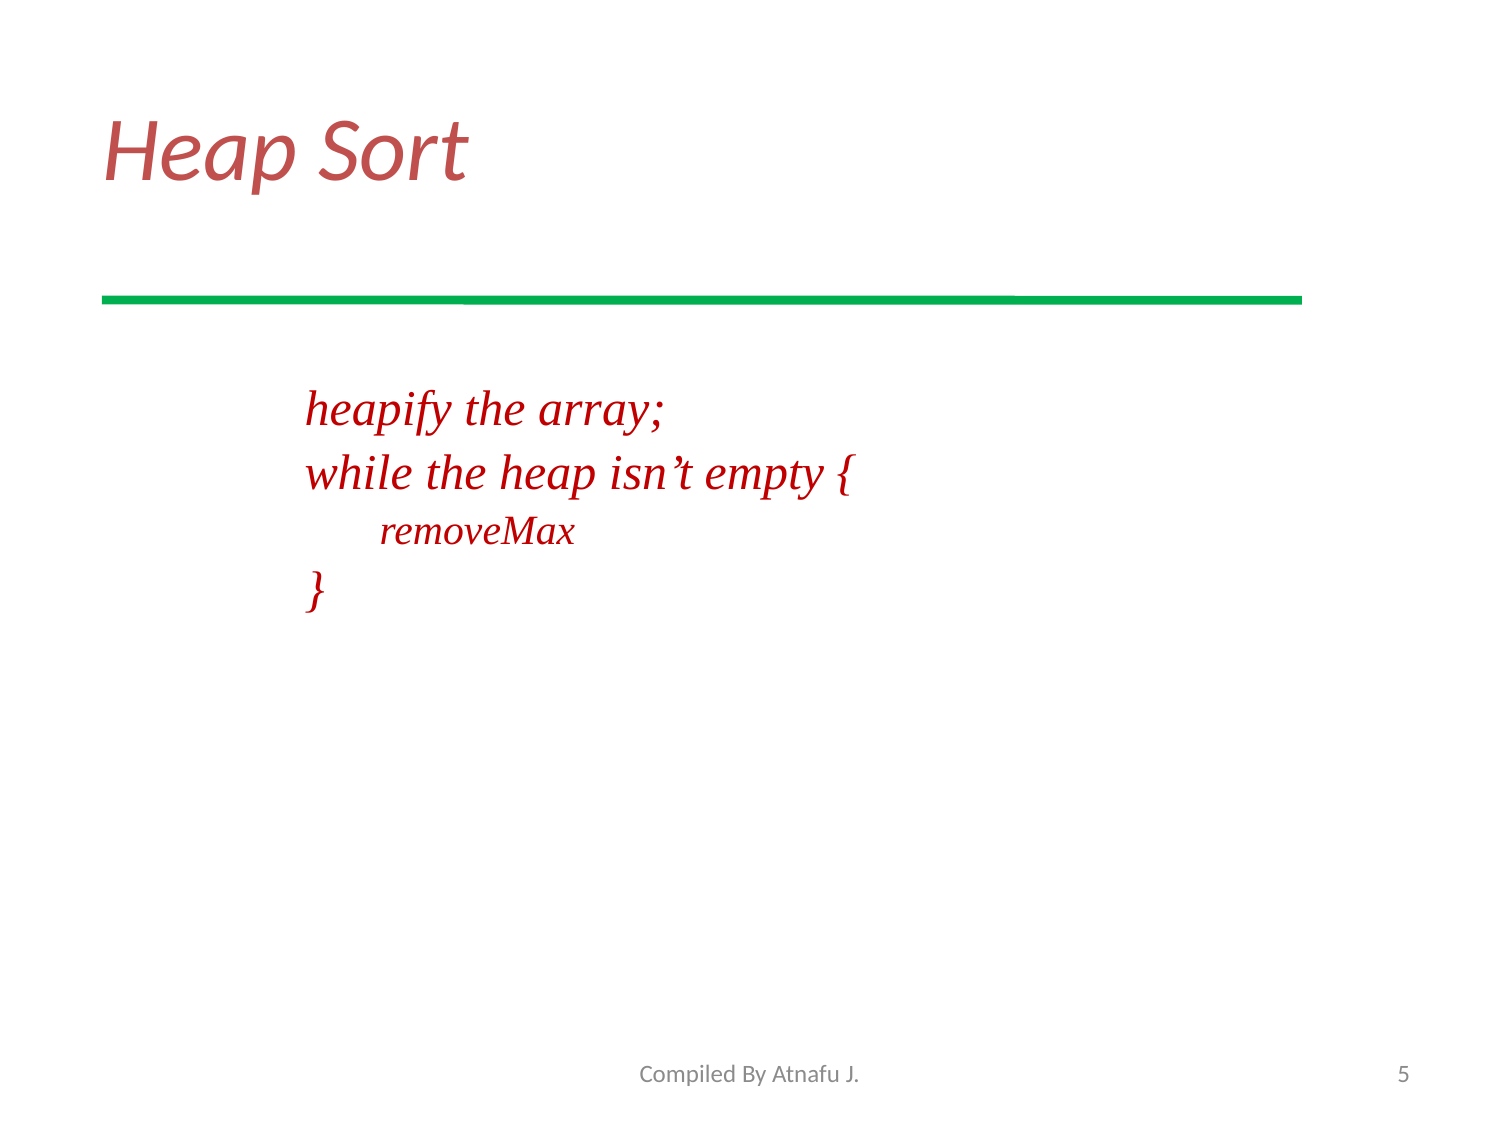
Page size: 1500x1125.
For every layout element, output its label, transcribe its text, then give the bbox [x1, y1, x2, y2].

title Heap Sort [87, 50, 1438, 238]
footer Compiled By Atnafu J. [512, 1042, 988, 1103]
list heapify the array; while the heap isn’t empty { removeMax } [101, 375, 1377, 1050]
slide_number 5 [1074, 1042, 1425, 1103]
